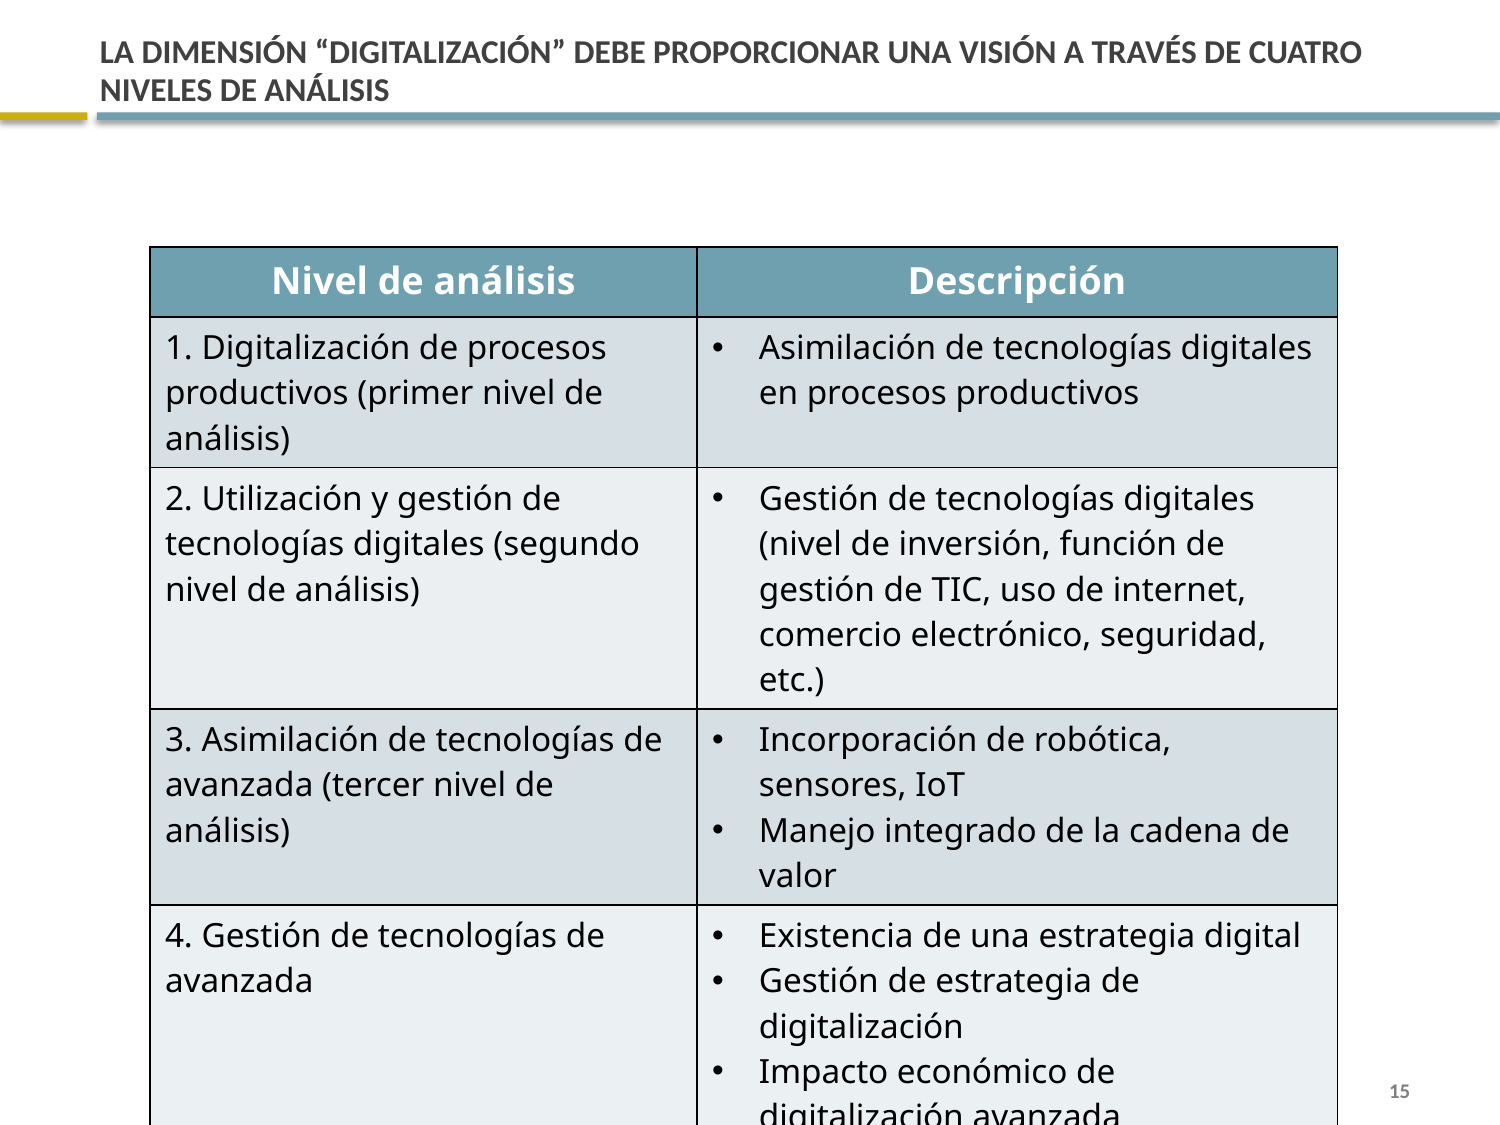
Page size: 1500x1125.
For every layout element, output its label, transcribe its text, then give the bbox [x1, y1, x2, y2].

title LA DIMENSIÓN “DIGITALIZACIÓN” DEBE PROPORCIONAR UNA VISIÓN A TRAVÉS DE CUATRO NIVELES DE ANÁLISIS [99, 12, 1450, 113]
table_cell Asimilación de tecnologías digitales en procesos productivos [698, 318, 1337, 467]
table_header Descripción [698, 248, 1337, 316]
table_cell Existencia de una estrategia digital Gestión de estrategia de digitalización Impacto económico de digitalización avanzada [698, 906, 1337, 1125]
table_cell 2. Utilización y gestión de tecnologías digitales (segundo nivel de análisis) [151, 468, 696, 708]
table_cell 1. Digitalización de procesos productivos (primer nivel de análisis) [151, 318, 696, 467]
table_cell Gestión de tecnologías digitales (nivel de inversión, función de gestión de TIC, uso de internet, comercio electrónico, seguridad, etc.) [698, 468, 1337, 708]
table_cell 4. Gestión de tecnologías de avanzada [151, 906, 696, 1125]
table_cell 3. Asimilación de tecnologías de avanzada (tercer nivel de análisis) [151, 710, 696, 904]
table_header Nivel de análisis [151, 248, 696, 316]
table_cell Incorporación de robótica, sensores, IoT Manejo integrado de la cadena de valor [698, 710, 1337, 904]
